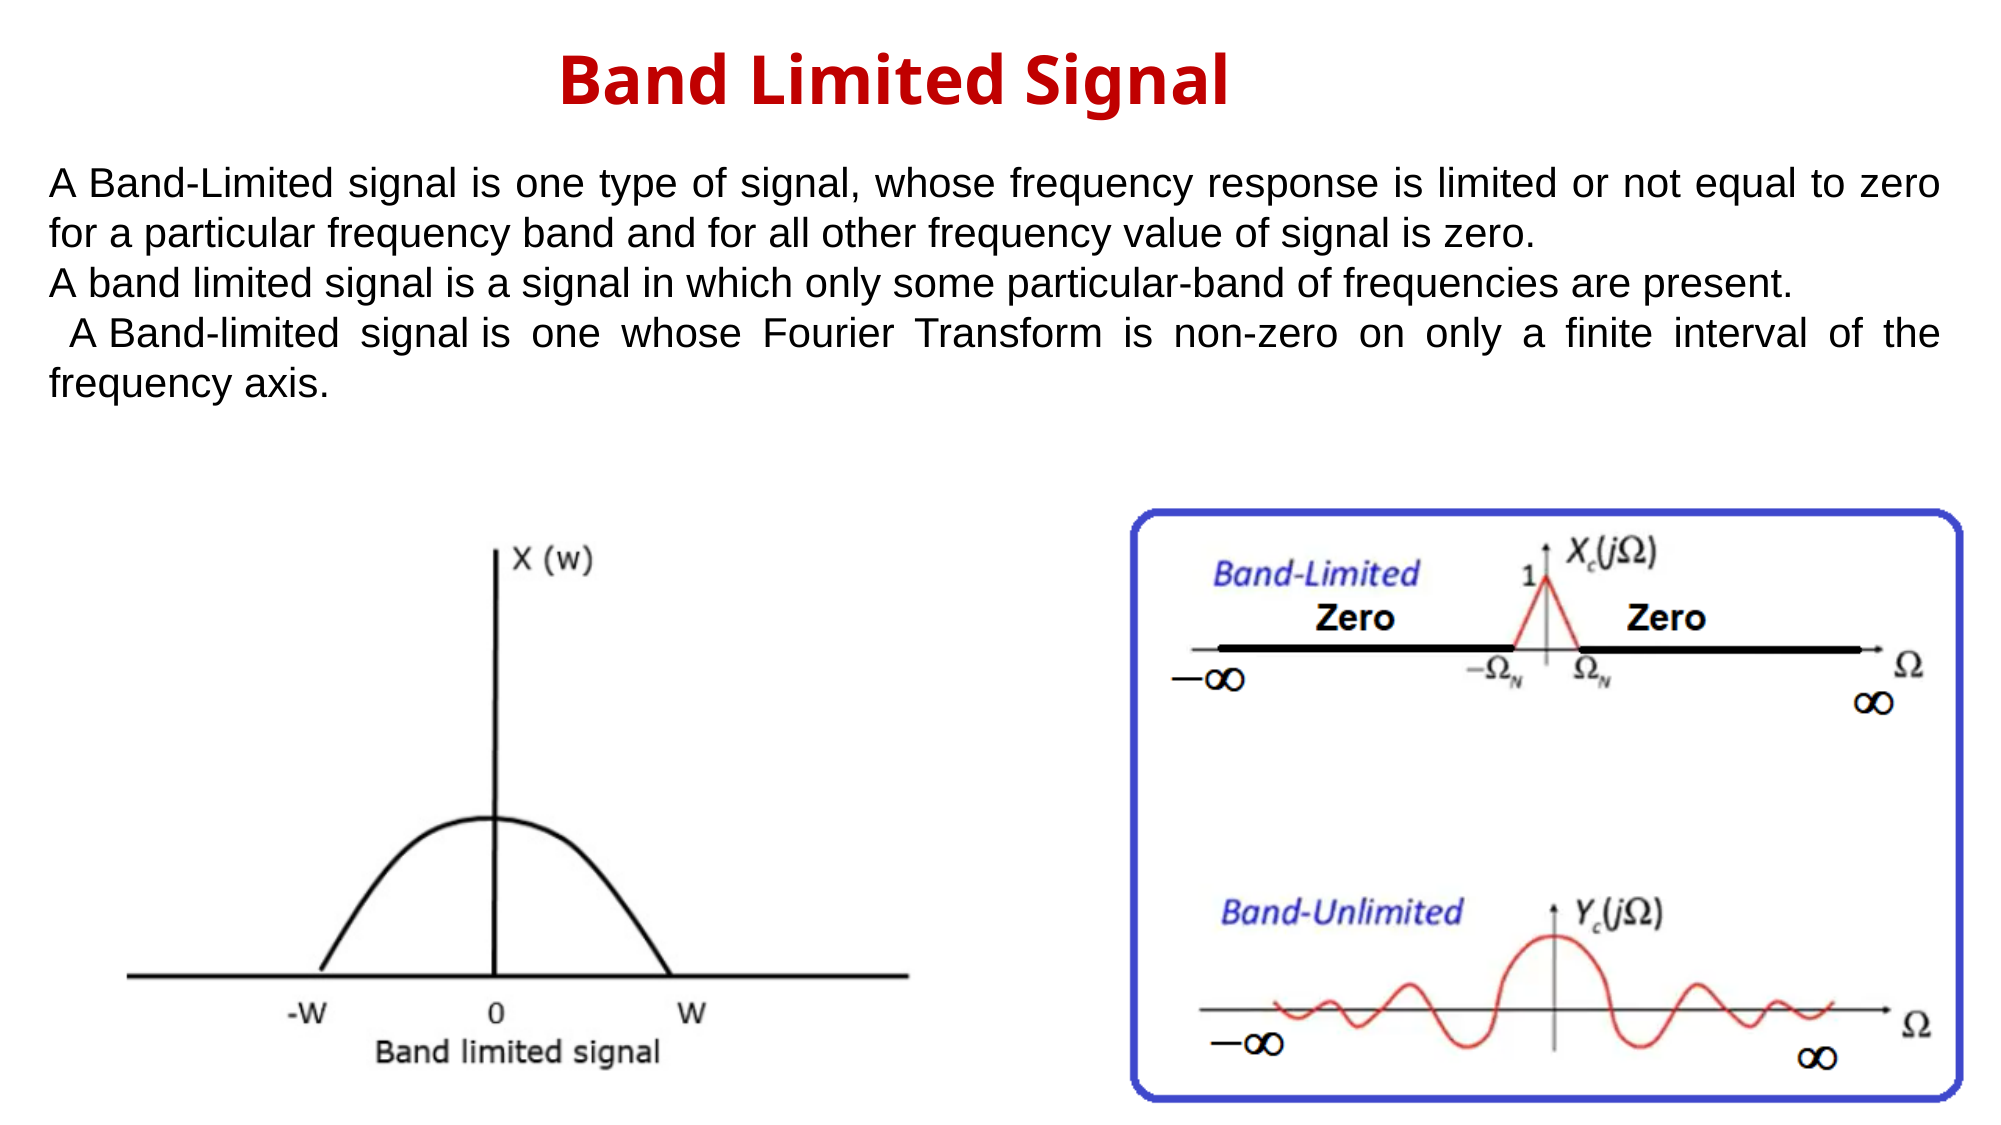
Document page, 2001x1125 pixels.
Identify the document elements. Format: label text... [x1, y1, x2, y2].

text_box A Band-Limited signal is one type of signal, whose frequency response is limited or not equal to zero for a particular frequency band and for all other frequency value of signal is zero. A band limited signal is a signal in which only some particular-band of frequencies are present. A Band-limited signal is one whose Fourier Transform is non-zero on only a finite interval of the frequency axis. [34, 148, 1958, 413]
picture [1110, 493, 1981, 1125]
title Band Limited Signal [32, 38, 1758, 127]
picture [63, 541, 930, 1080]
